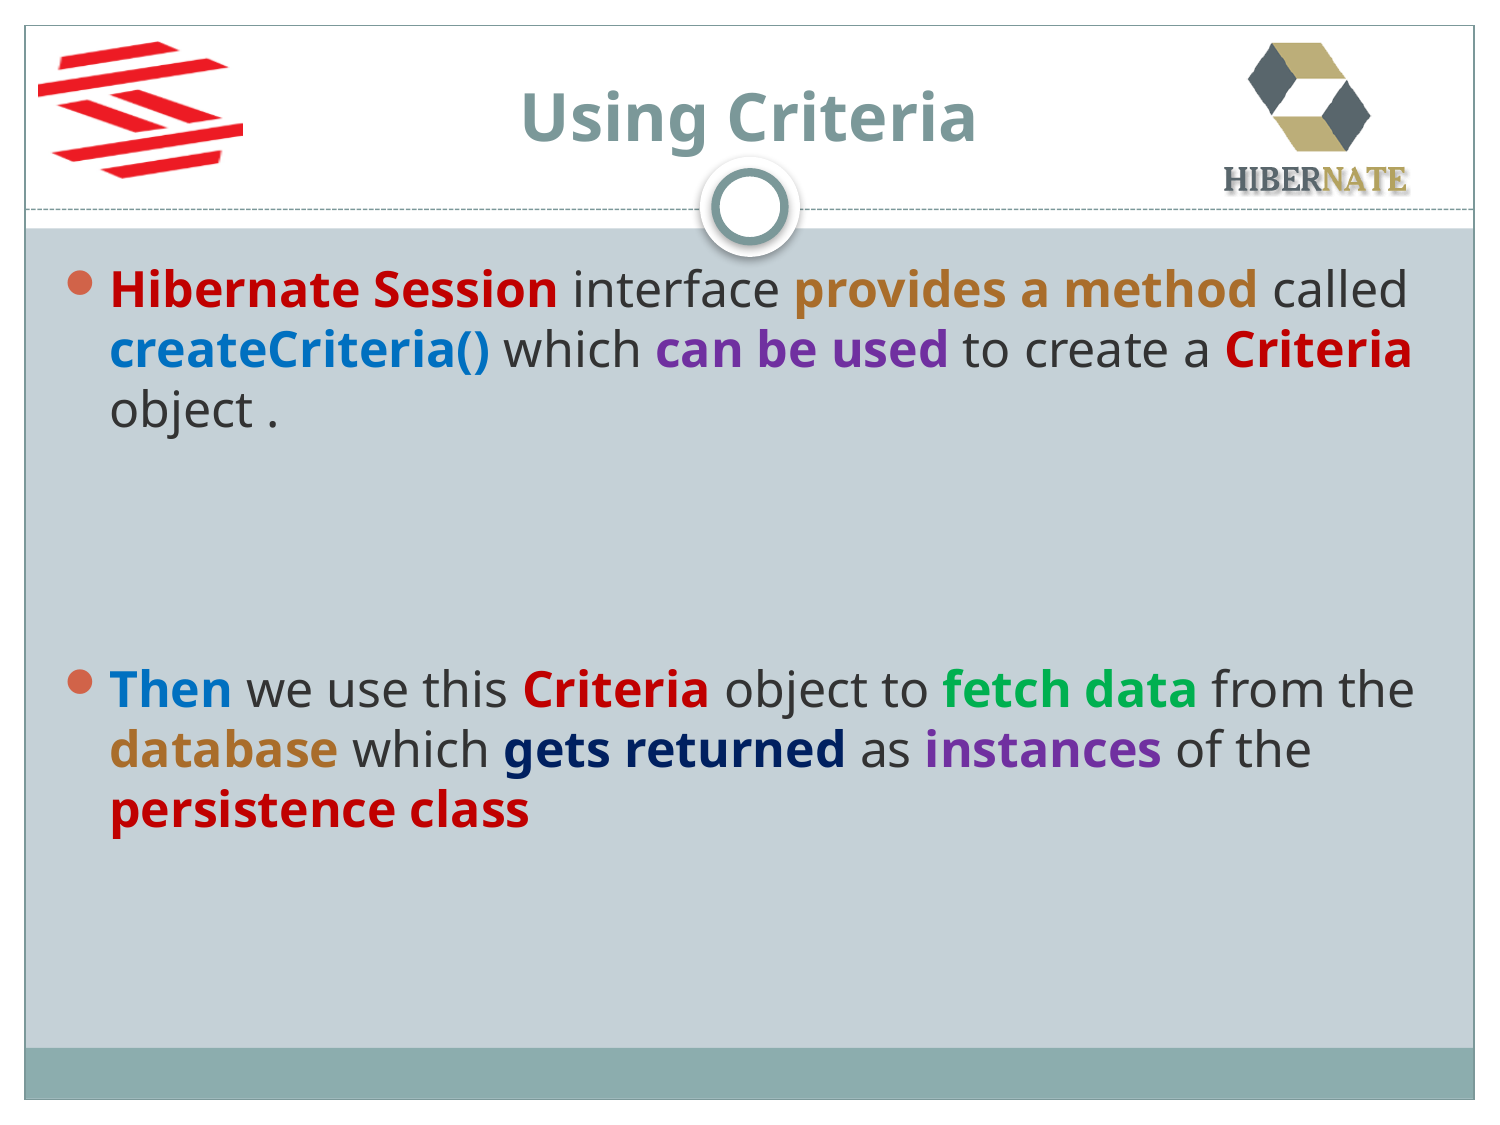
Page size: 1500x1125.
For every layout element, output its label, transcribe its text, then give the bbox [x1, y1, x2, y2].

picture [37, 40, 243, 185]
list Hibernate Session interface provides a method called createCriteria() which can be used to create a Criteria object . Then we use this Criteria object to fetch data from the database which gets returned as instances of the persistence class [49, 250, 1445, 1001]
title Using Criteria [237, 37, 1450, 162]
picture [1223, 42, 1411, 197]
